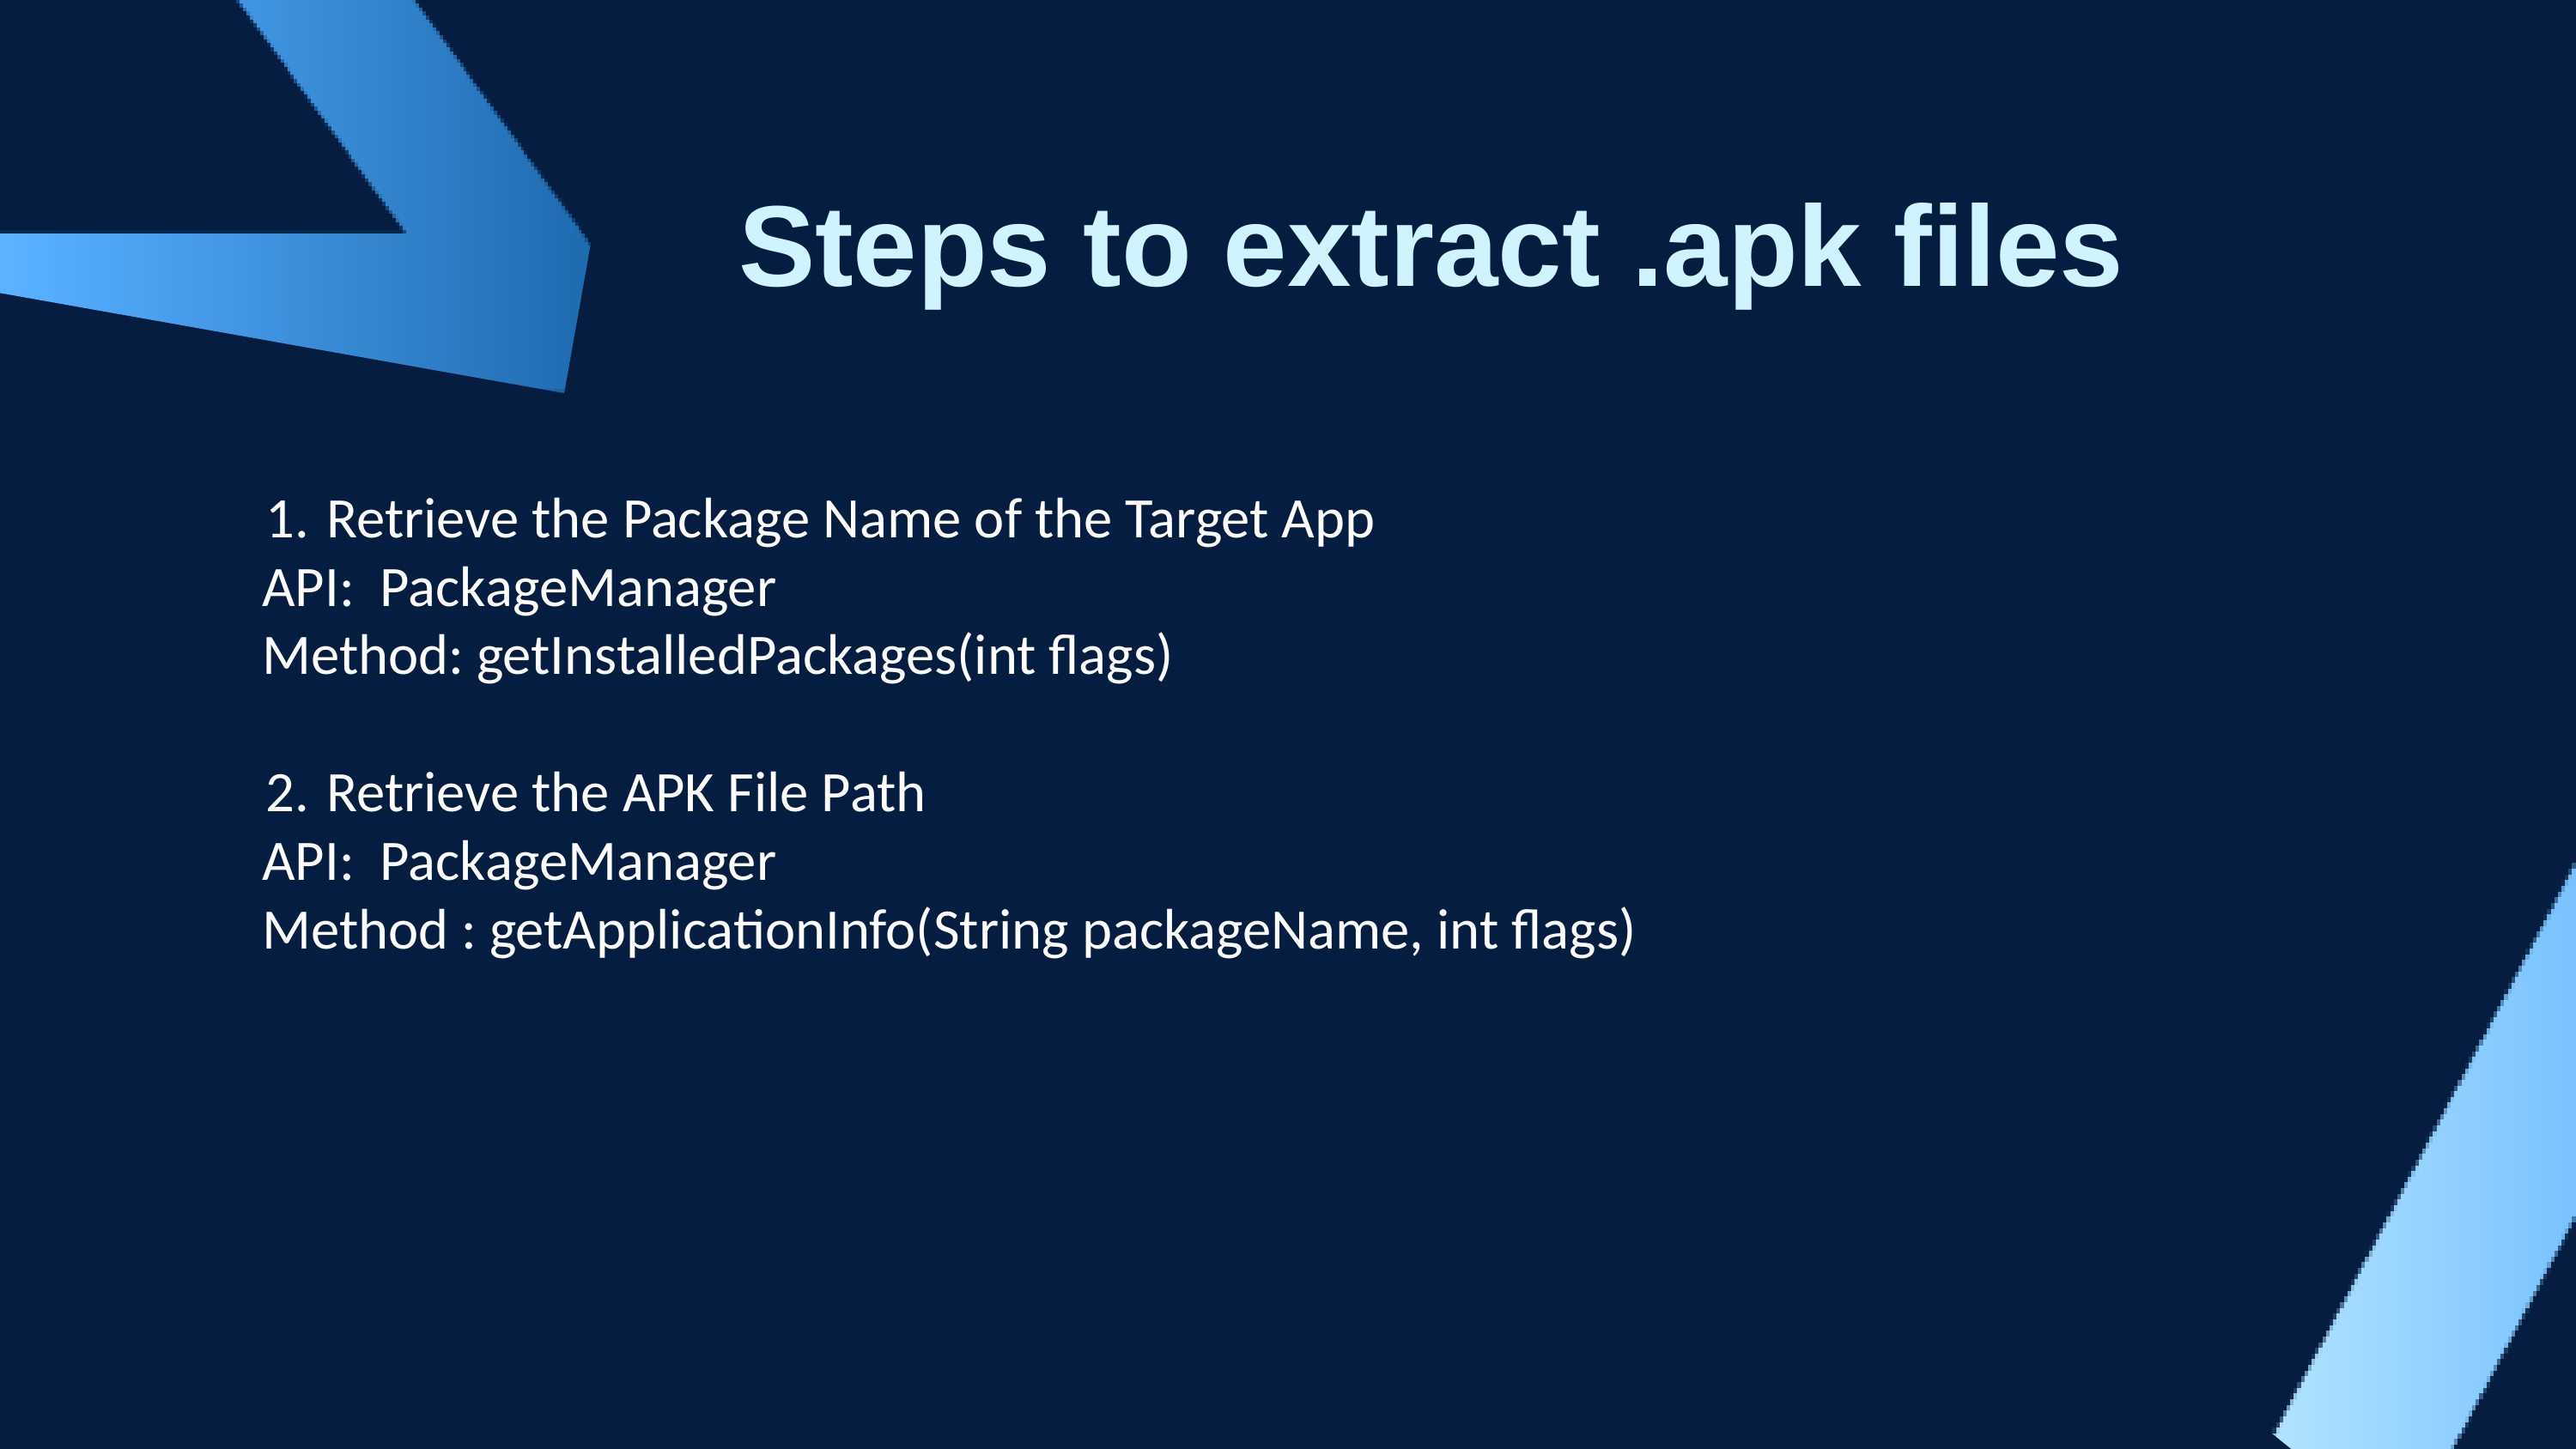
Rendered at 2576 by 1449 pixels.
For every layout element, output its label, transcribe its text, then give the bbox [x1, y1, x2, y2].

text_box Steps to extract .apk files [738, 144, 2413, 309]
text_box Retrieve the Package Name of the Target App API: PackageManager Method: getInstalledPackages(int flags) Retrieve the APK File Path API: PackageManager Method : getApplicationInfo(String packageName, int flags) [249, 467, 2244, 1094]
text_box [1977, 607, 2576, 1449]
text_box [0, 0, 635, 394]
